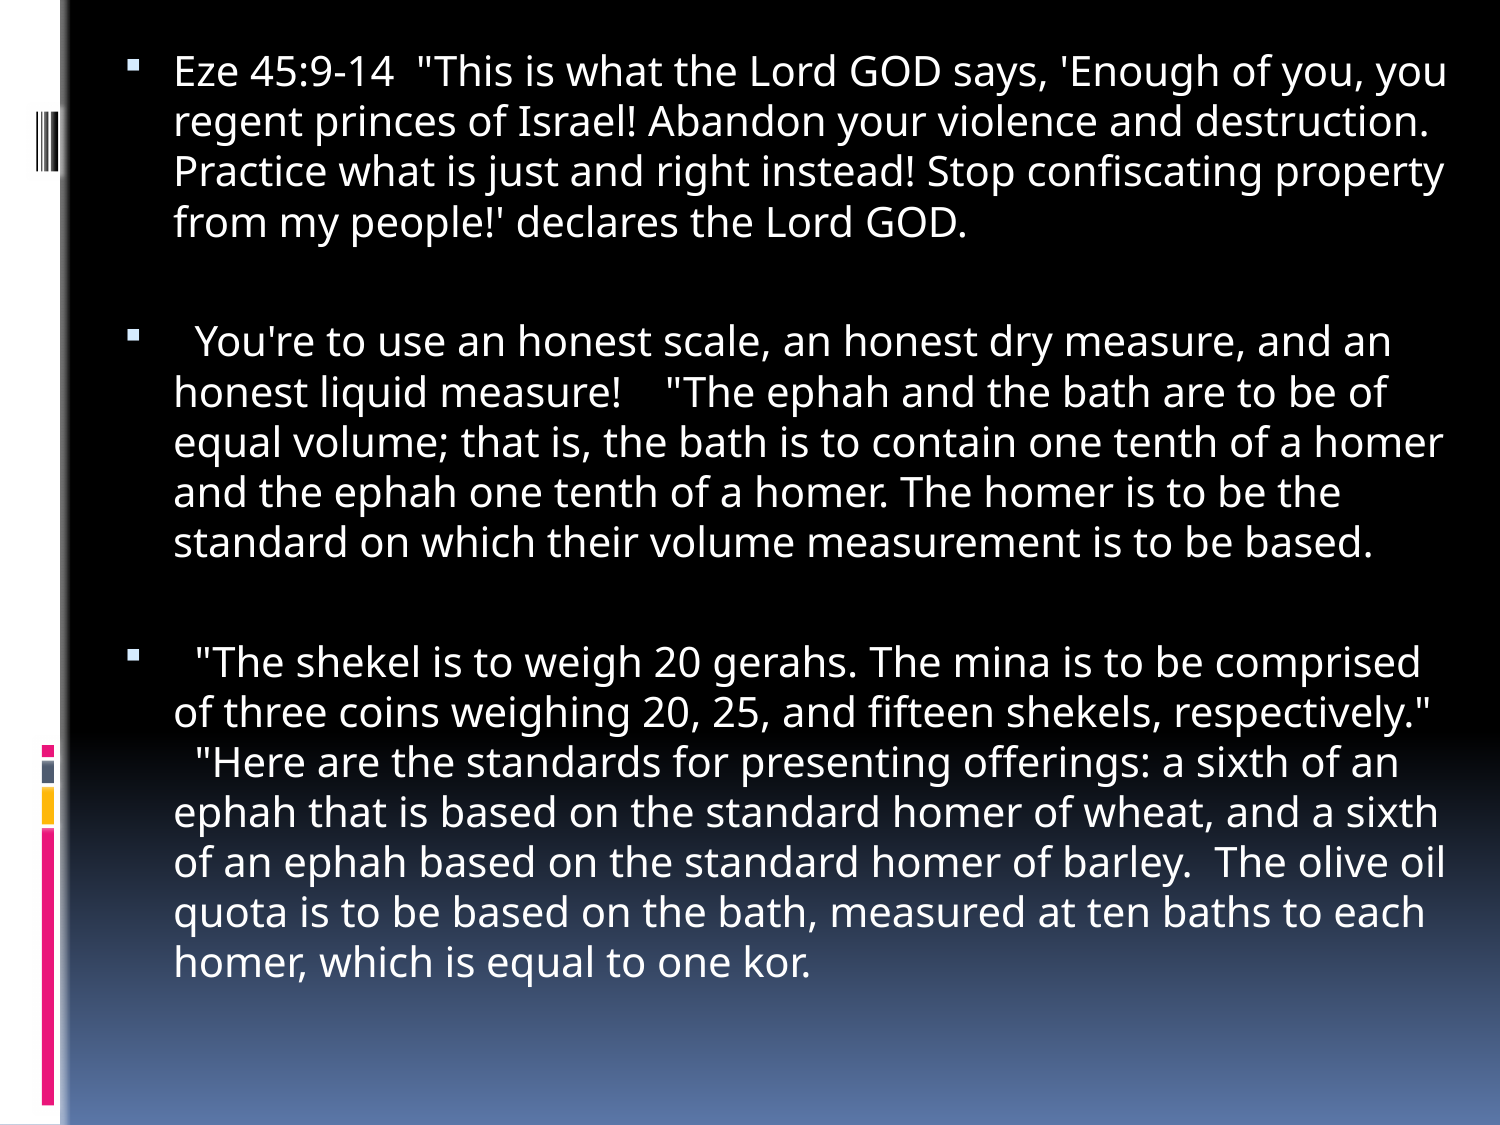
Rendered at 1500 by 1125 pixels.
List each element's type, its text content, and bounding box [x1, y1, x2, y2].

list Eze 45:9-14 "This is what the Lord GOD says, 'Enough of you, you regent princes of Israel! Abandon your violence and destruction. Practice what is just and right instead! Stop confiscating property from my people!' declares the Lord GOD. You're to use an honest scale, an honest dry measure, and an honest liquid measure! "The ephah and the bath are to be of equal volume; that is, the bath is to contain one tenth of a homer and the ephah one tenth of a homer. The homer is to be the standard on which their volume measurement is to be based. "The shekel is to weigh 20 gerahs. The mina is to be comprised of three coins weighing 20, 25, and fifteen shekels, respectively." "Here are the standards for presenting offerings: a sixth of an ephah that is based on the standard homer of wheat, and a sixth of an ephah based on the standard homer of barley. The olive oil quota is to be based on the bath, measured at ten baths to each homer, which is equal to one kor. [99, 37, 1475, 1100]
